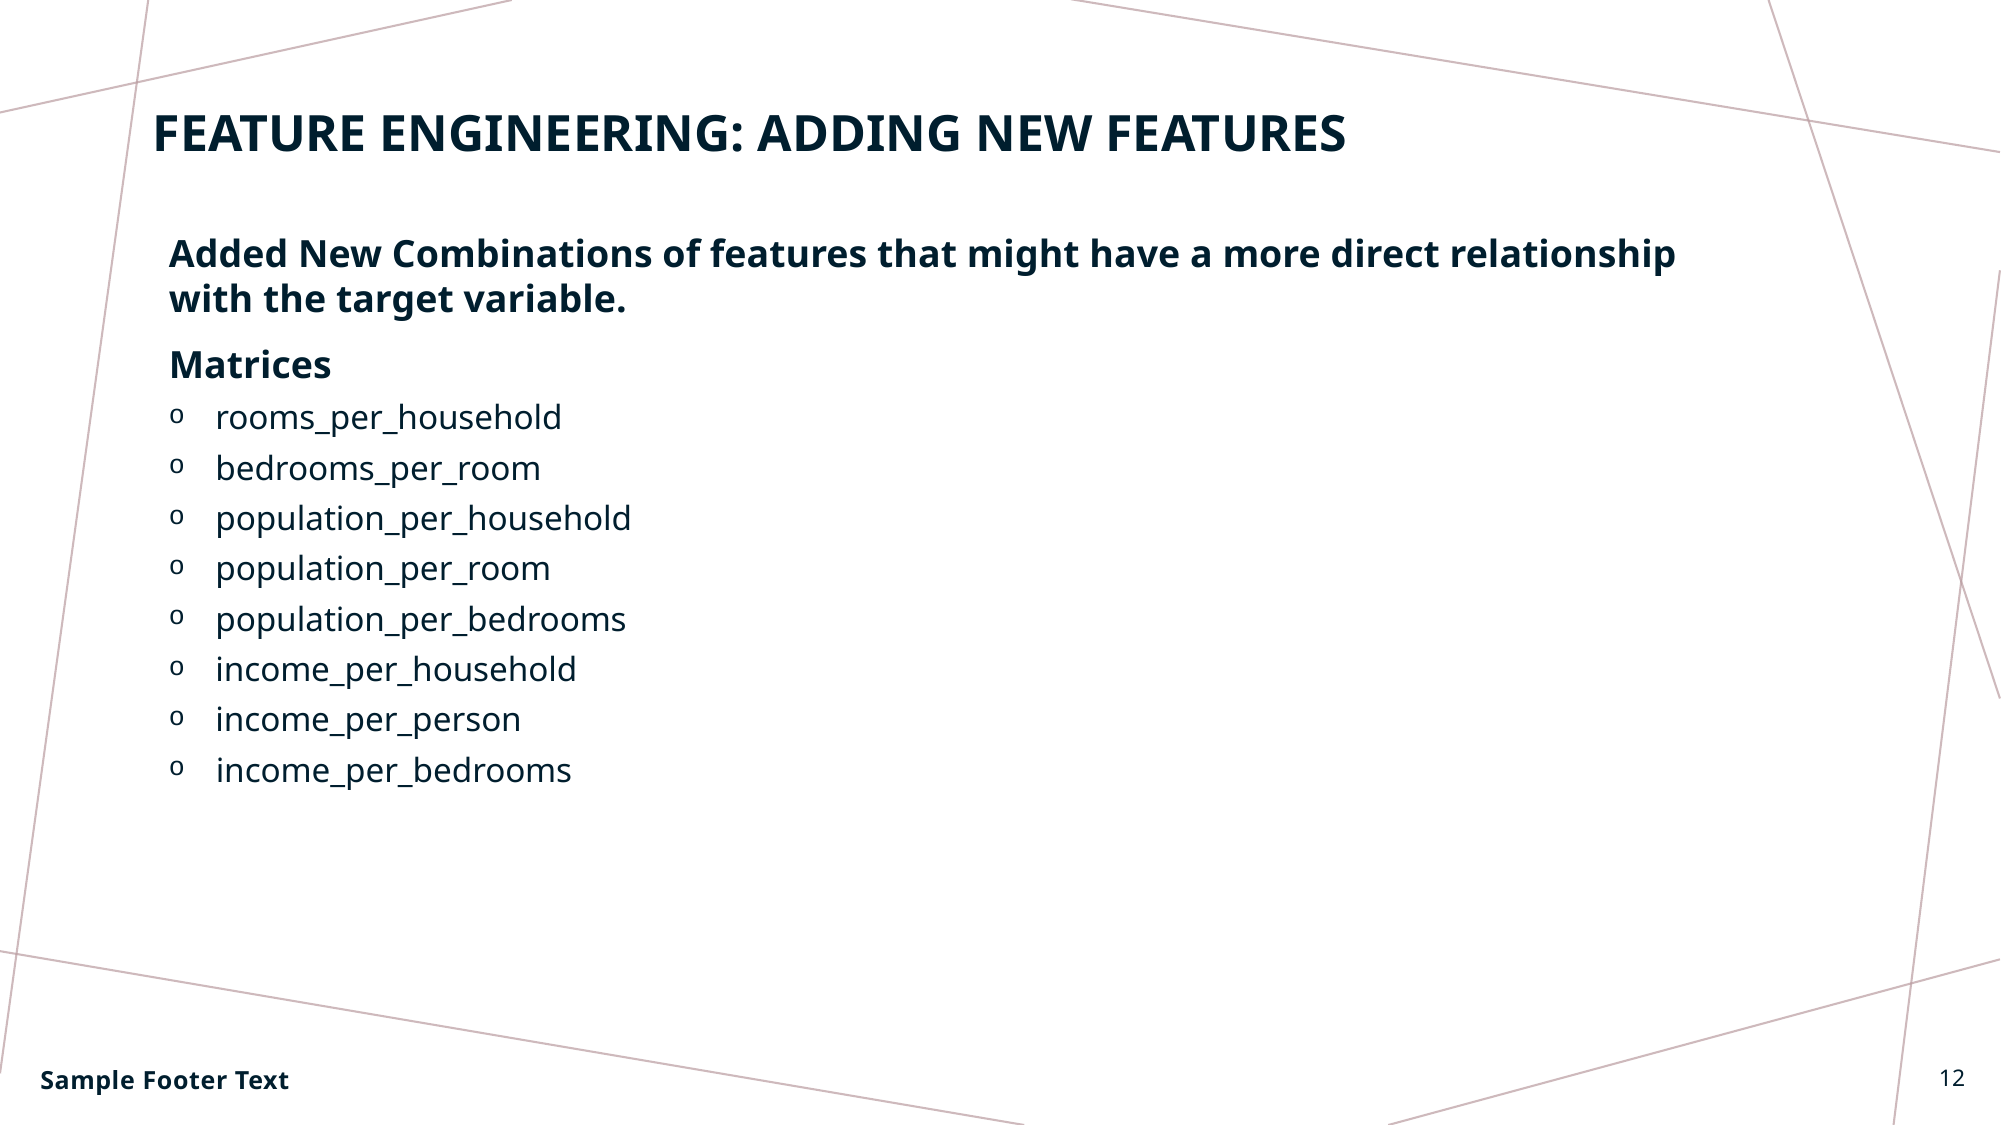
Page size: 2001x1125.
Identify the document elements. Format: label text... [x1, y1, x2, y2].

list Added New Combinations of features that might have a more direct relationship with the target variable. Matrices rooms_per_household bedrooms_per_room population_per_household population_per_room population_per_bedrooms income_per_household income_per_person income_per_bedrooms [153, 222, 1706, 825]
slide_number 12 [1903, 1049, 1981, 1110]
footer Sample Footer Text [25, 1049, 764, 1110]
title FEATURE ENGINEERING: Adding New Features [137, 59, 1863, 278]
